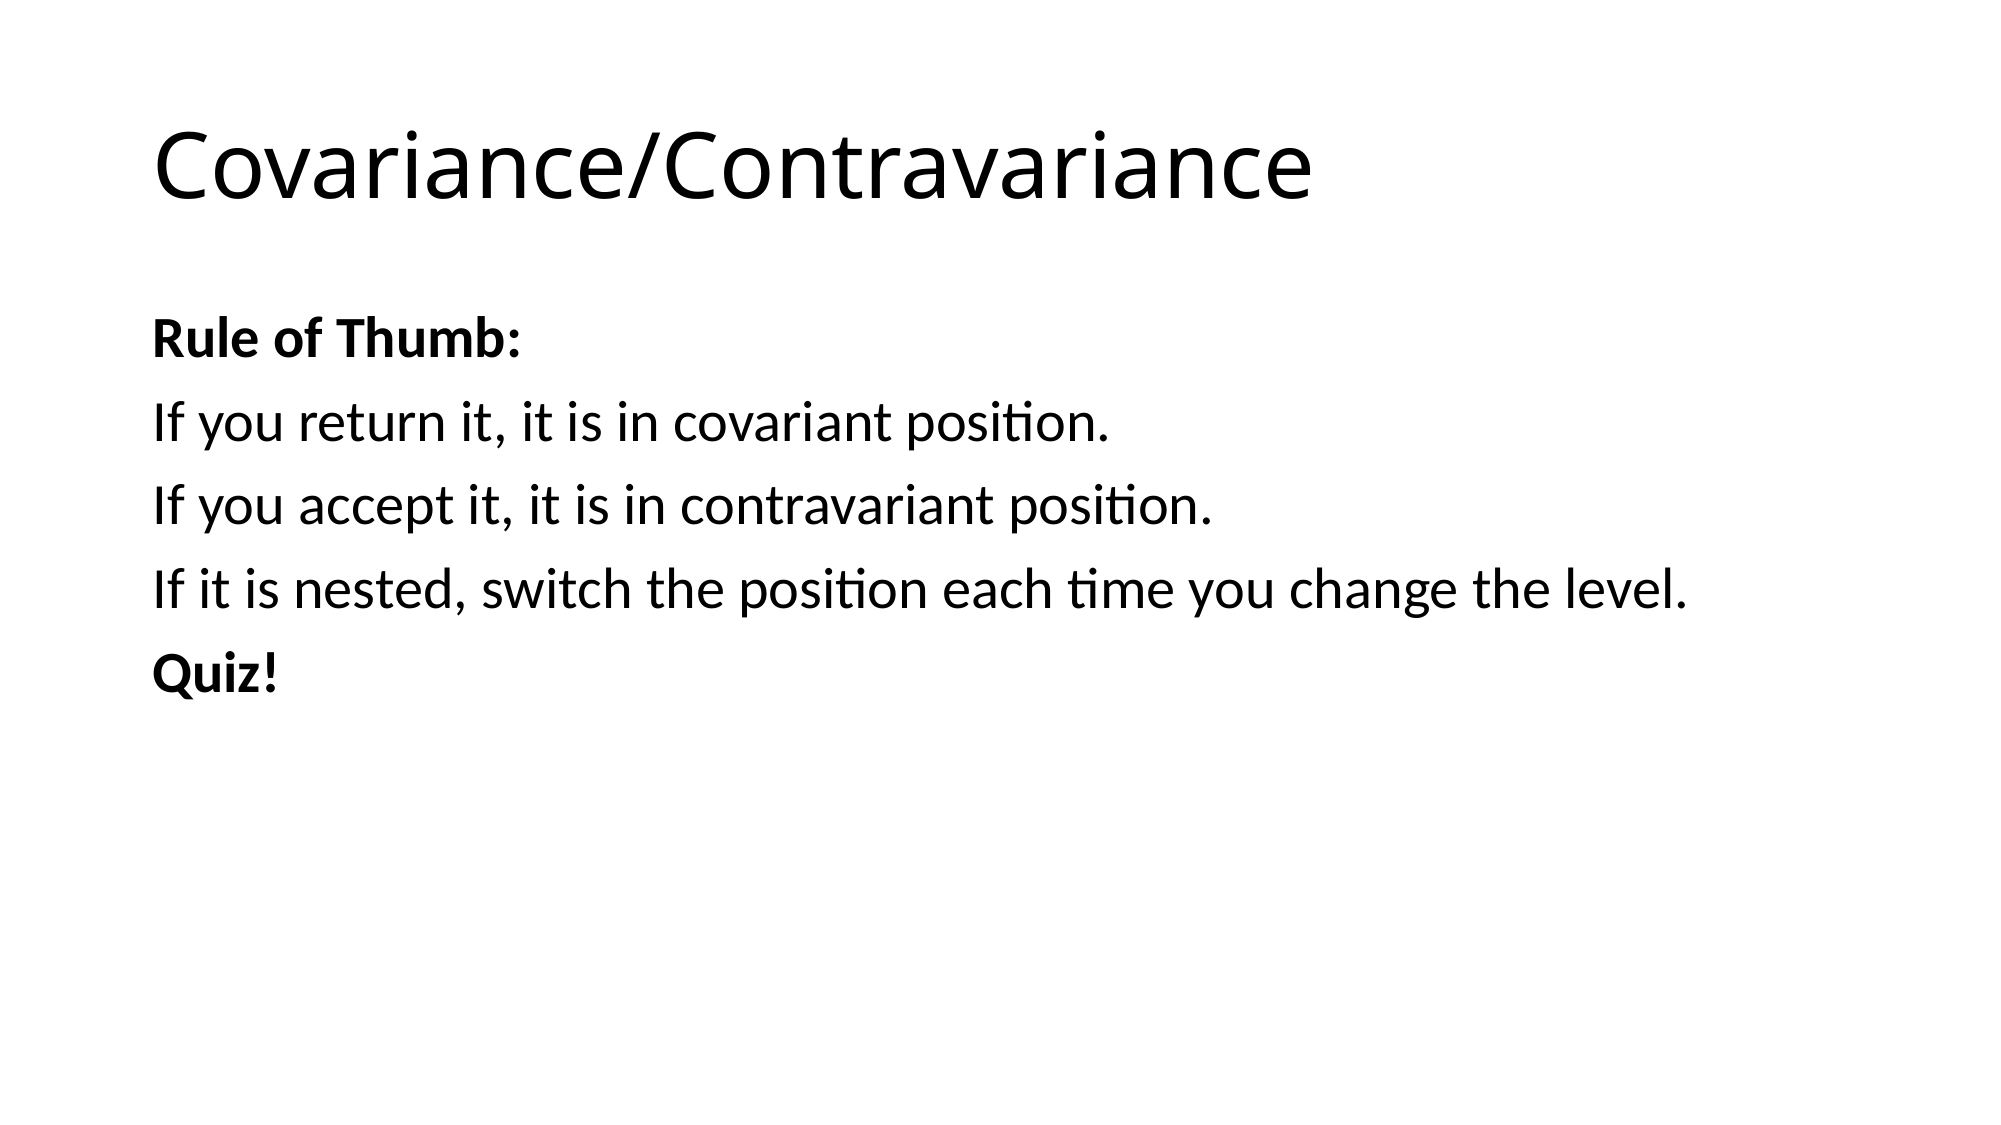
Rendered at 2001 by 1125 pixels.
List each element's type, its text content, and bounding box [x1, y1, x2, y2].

title Covariance/Contravariance [137, 59, 1863, 278]
list Rule of Thumb: If you return it, it is in covariant position. If you accept it, it is in contravariant position. If it is nested, switch the position each time you change the level. Quiz! [137, 299, 1863, 1014]
